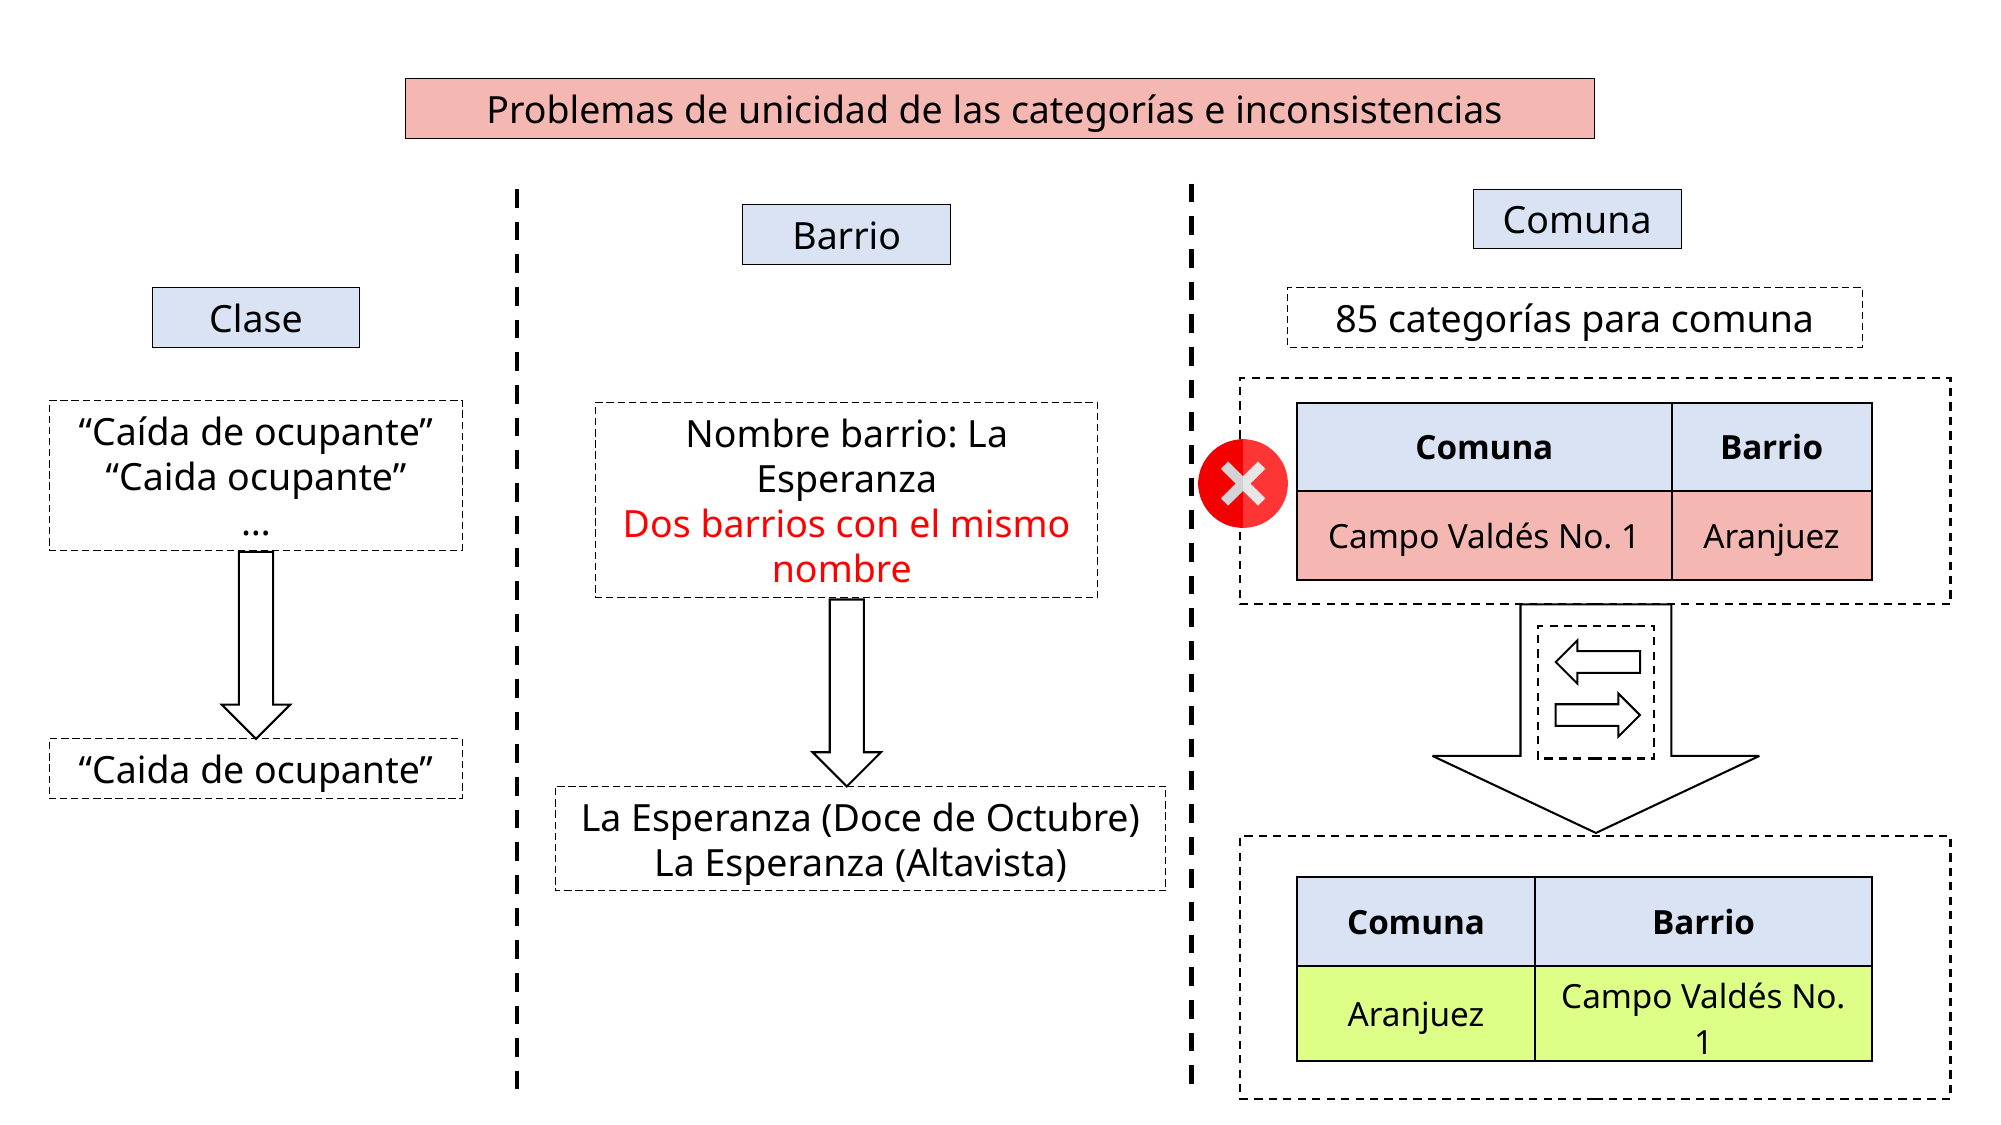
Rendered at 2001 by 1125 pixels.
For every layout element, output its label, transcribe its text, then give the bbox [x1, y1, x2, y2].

text_box [1239, 377, 1952, 605]
table_cell Campo Valdés No. 1 [1536, 967, 1871, 1060]
table_header Barrio [1673, 404, 1871, 490]
text_box La Esperanza (Doce de Octubre) La Esperanza (Altavista) [555, 786, 1166, 891]
text_box Nombre barrio: La Esperanza Dos barrios con el mismo nombre [595, 402, 1098, 598]
table_cell Campo Valdés No. 1 [1298, 492, 1671, 579]
text_box Problemas de unicidad de las categorías e inconsistencias [405, 78, 1595, 139]
text_box [810, 598, 884, 786]
text_box [1432, 603, 1760, 835]
table_header Comuna [1298, 404, 1671, 490]
picture [1198, 439, 1288, 529]
text_box “Caida de ocupante” [49, 738, 463, 799]
table_cell Aranjuez [1673, 492, 1871, 579]
table_header Barrio [1536, 878, 1871, 965]
table_cell Aranjuez [1298, 967, 1534, 1060]
text_box Clase [152, 287, 360, 348]
text_box [1239, 835, 1952, 1100]
table_header Comuna [1298, 878, 1534, 965]
text_box Barrio [742, 204, 951, 265]
text_box Comuna [1473, 189, 1682, 249]
text_box “Caída de ocupante” “Caida ocupante” … [49, 400, 463, 551]
text_box [219, 550, 293, 738]
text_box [1537, 625, 1655, 759]
text_box 85 categorías para comuna [1287, 287, 1863, 348]
